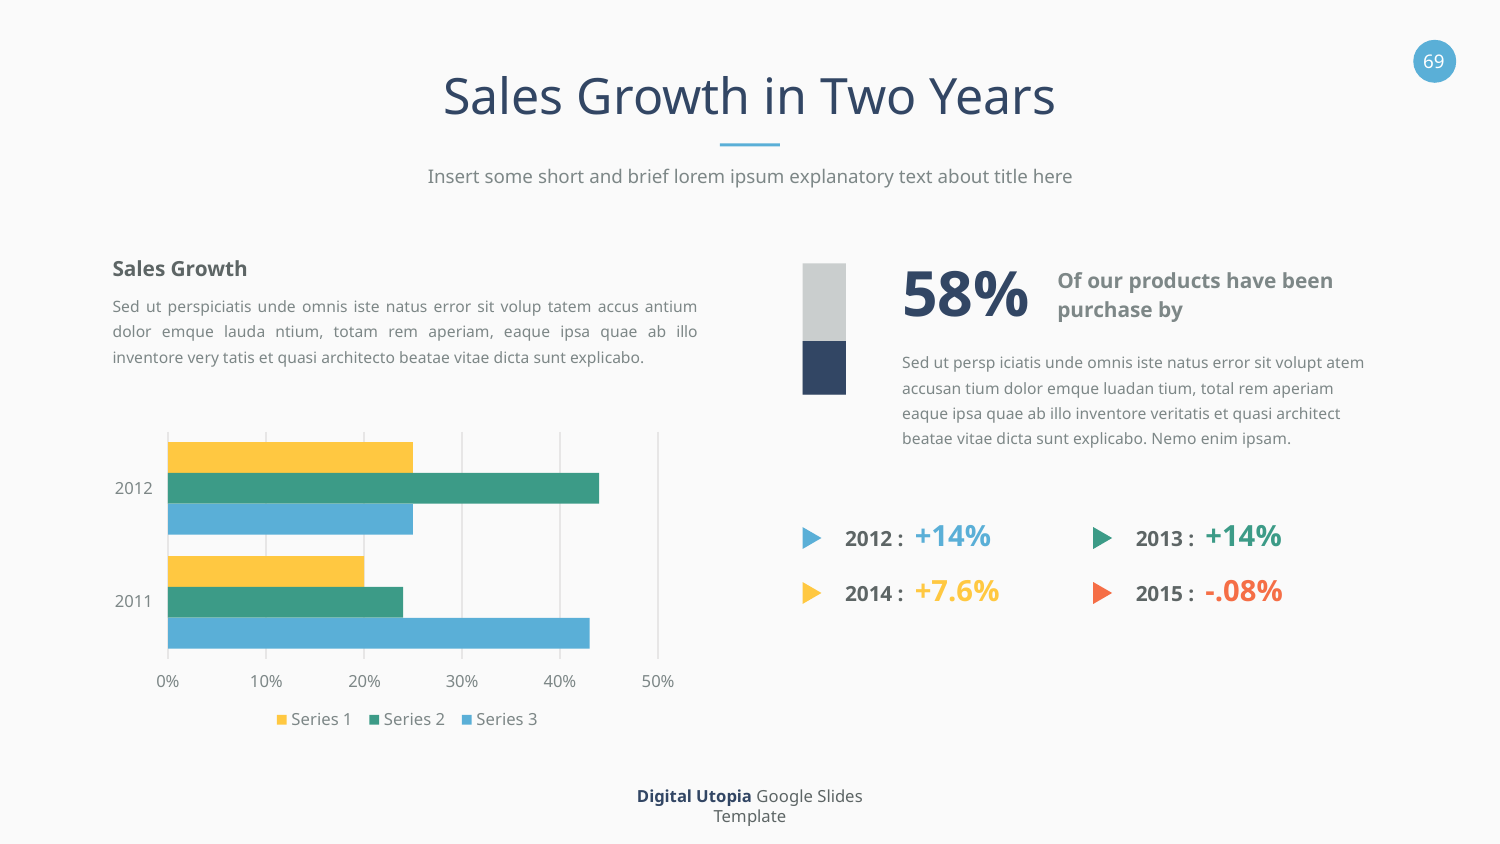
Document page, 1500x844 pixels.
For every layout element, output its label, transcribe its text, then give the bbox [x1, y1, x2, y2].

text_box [802, 263, 847, 395]
text_box Sed ut perspiciatis unde omnis iste natus error sit volup tatem accus antium dolor emque lauda ntium, totam rem aperiam, eaque ipsa quae ab illo inventore very tatis et quasi architecto beatae vitae dicta sunt explicabo. [112, 290, 698, 364]
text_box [112, 431, 676, 730]
list Sales Growth in Two Years [112, 64, 1388, 131]
text_box Sales Growth [112, 255, 324, 281]
text_box 58% [902, 254, 1052, 331]
list Insert some short and brief lorem ipsum explanatory text about title here [112, 164, 1388, 190]
text_box Sed ut persp iciatis unde omnis iste natus error sit volupt atem accusan tium dolor emque luadan tium, total rem aperiam eaque ipsa quae ab illo inventore veritatis et quasi architect beatae vitae dicta sunt explicabo. Nemo enim ipsam. [902, 346, 1372, 448]
text_box Of our products have been purchase by [1057, 264, 1372, 324]
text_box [802, 516, 1296, 608]
